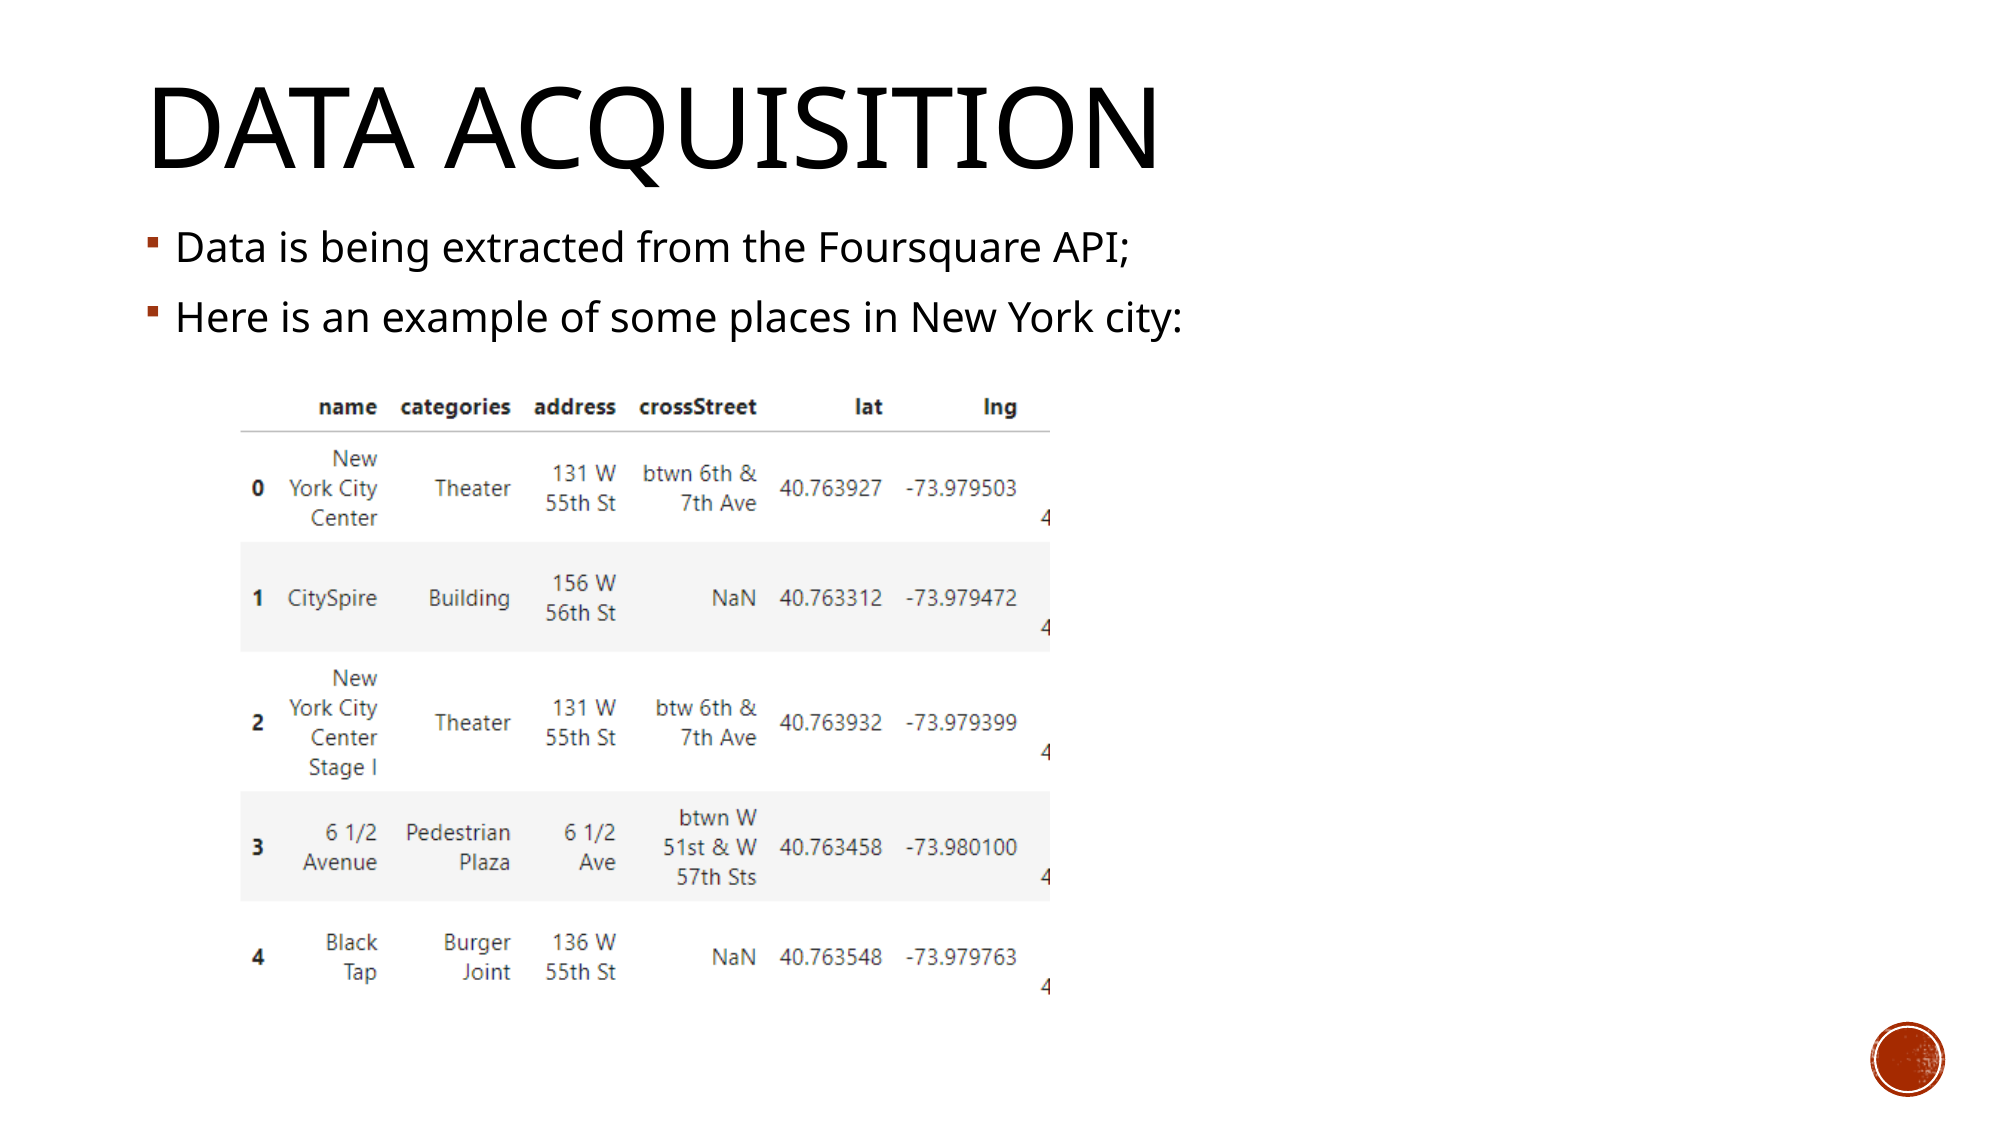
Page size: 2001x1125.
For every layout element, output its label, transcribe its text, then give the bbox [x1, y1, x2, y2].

list Data is being extracted from the Foursquare API; Here is an example of some places in New York city: [130, 219, 1780, 884]
picture [226, 379, 1050, 1023]
title Data Acquisition [130, 0, 1780, 219]
